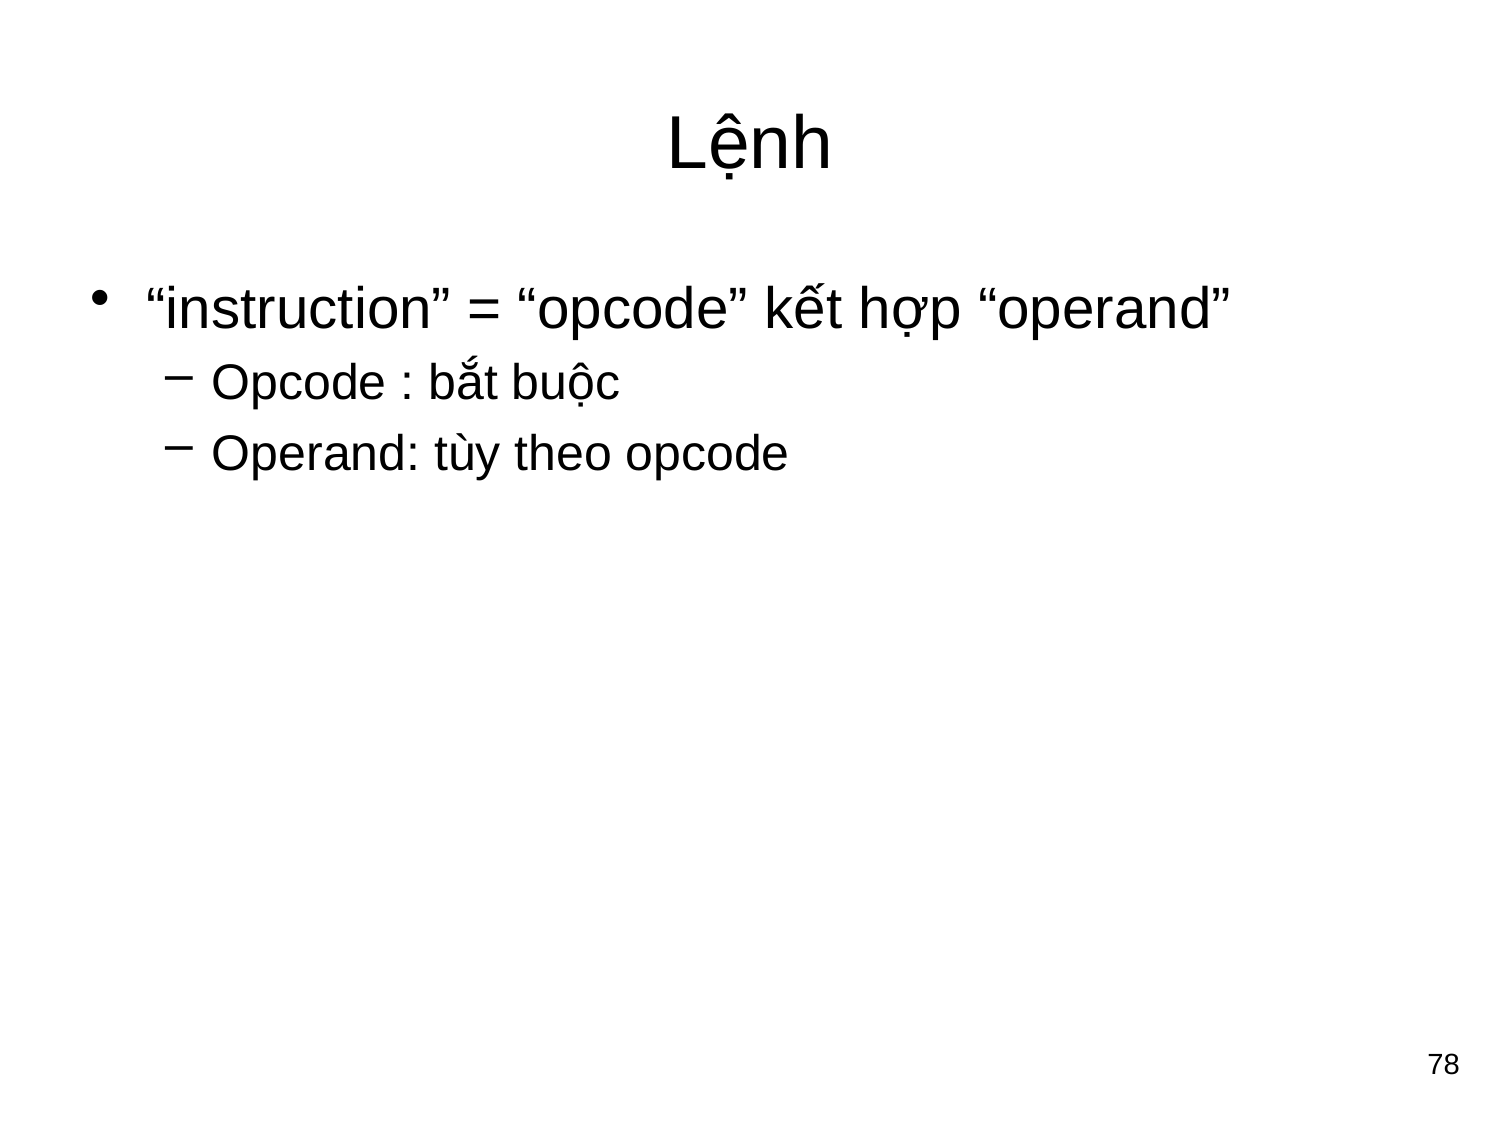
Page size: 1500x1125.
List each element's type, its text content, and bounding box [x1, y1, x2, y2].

slide_number 78 [1124, 1037, 1476, 1116]
list “instruction” = “opcode” kết hợp “operand” Opcode : bắt buộc Operand: tùy theo opcode [74, 262, 1426, 1006]
title Lệnh [74, 44, 1426, 233]
